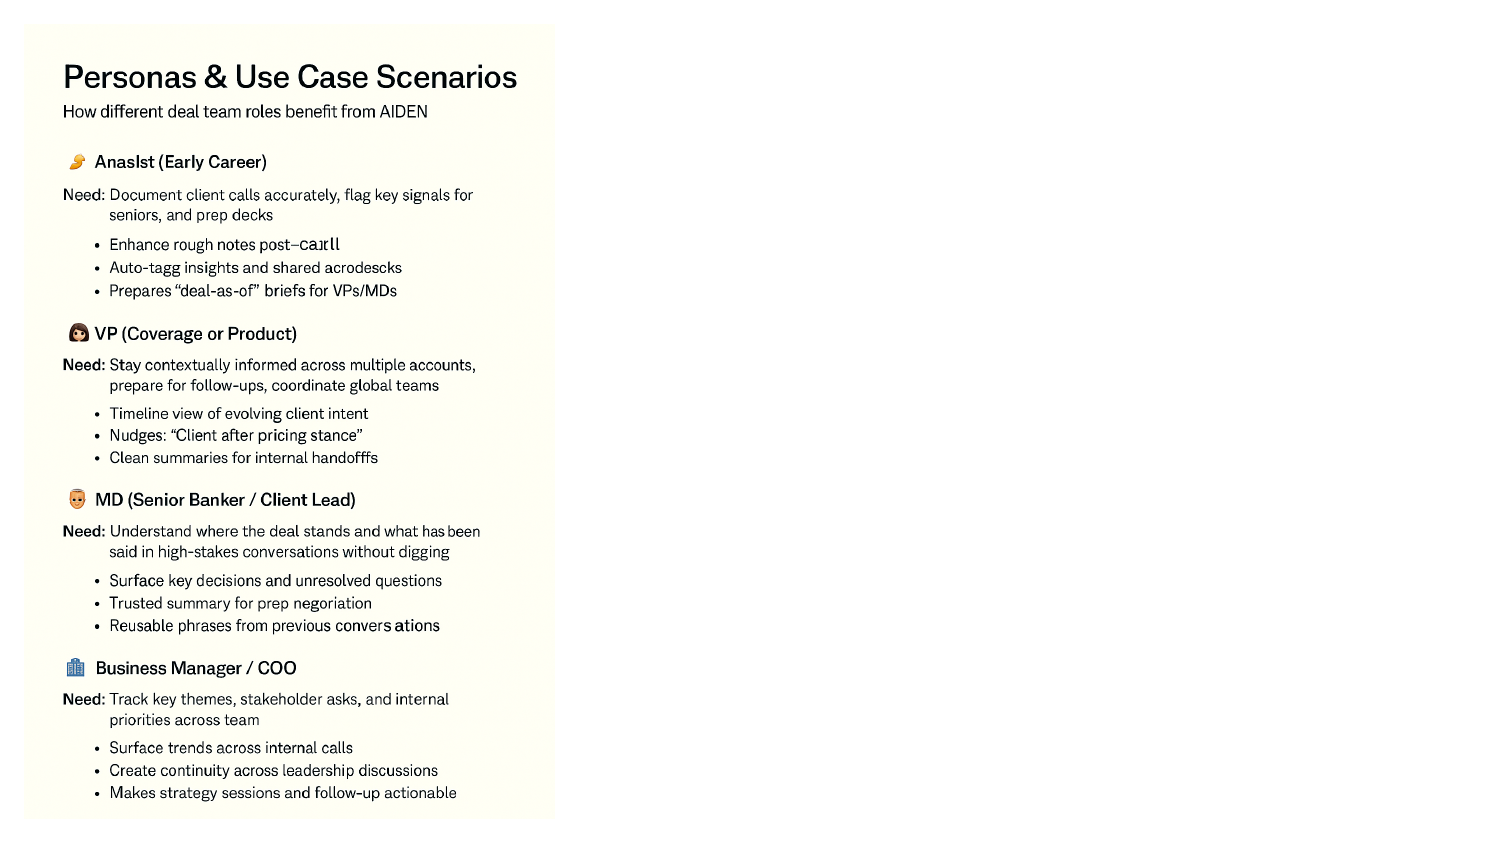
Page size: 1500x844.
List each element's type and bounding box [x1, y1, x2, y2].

picture [24, 24, 555, 819]
